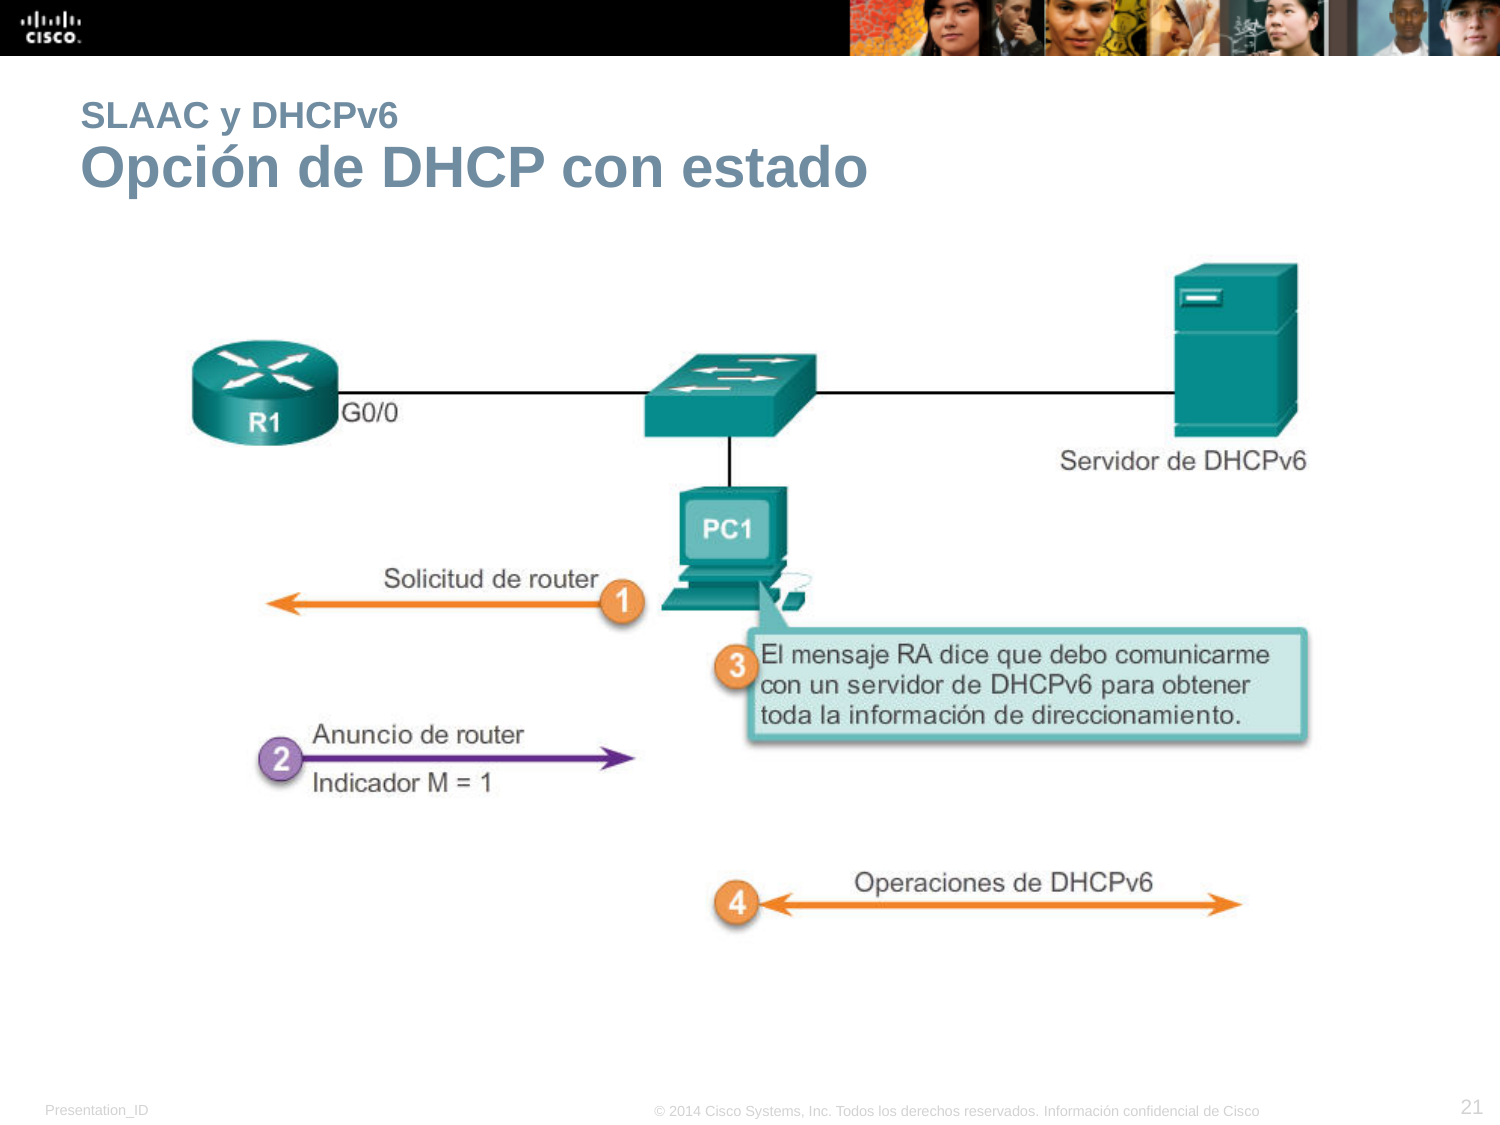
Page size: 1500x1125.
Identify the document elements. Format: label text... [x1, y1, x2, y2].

picture [0, 0, 1500, 56]
title SLAAC y DHCPv6 Opción de DHCP con estado [66, 68, 1404, 207]
picture [149, 254, 1382, 975]
